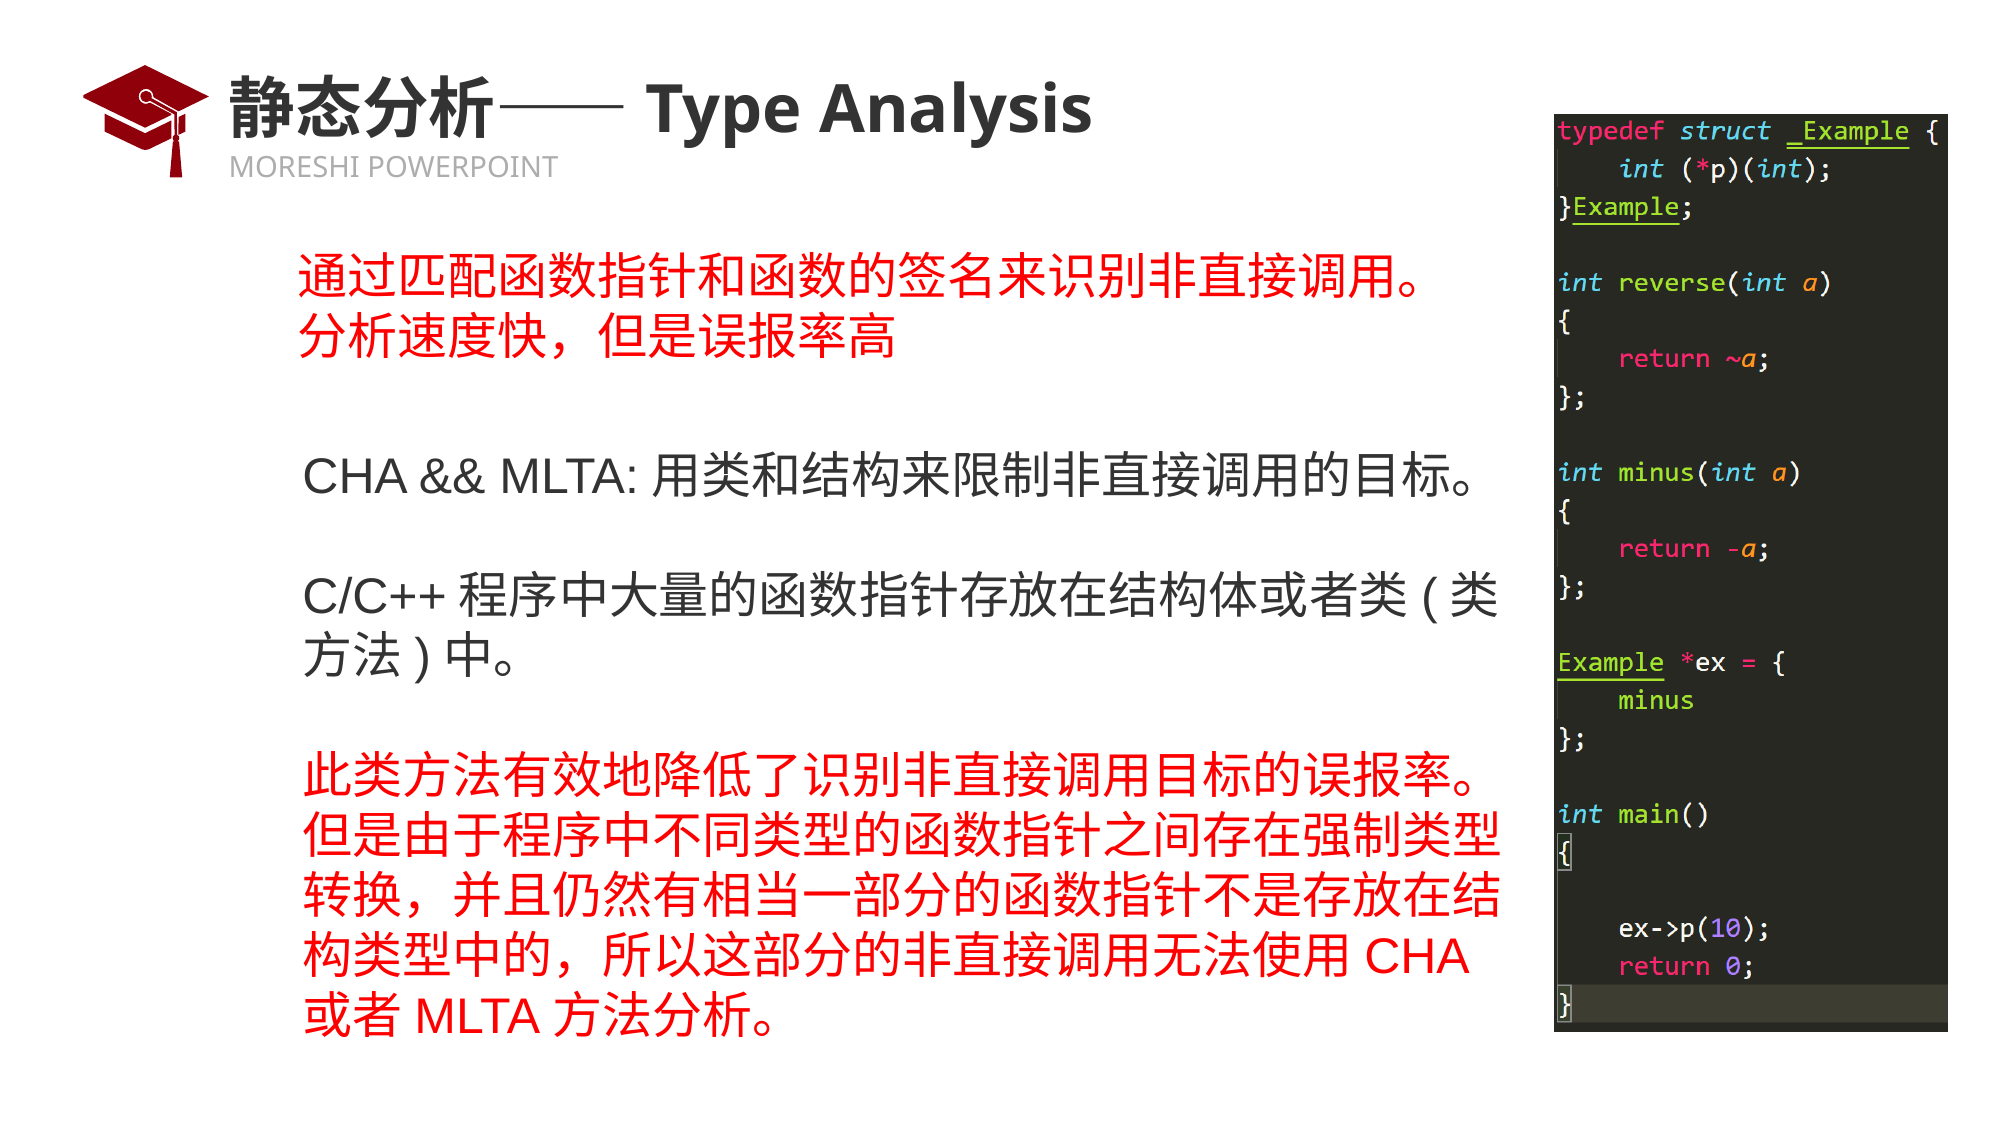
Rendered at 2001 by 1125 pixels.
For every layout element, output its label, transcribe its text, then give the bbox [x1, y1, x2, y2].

text_box 通过匹配函数指针和函数的签名来识别非直接调用。 分析速度快，但是误报率高 [191, 237, 1554, 372]
picture [1554, 114, 1948, 1032]
title 静态分析——Type Analysis [213, 55, 1202, 168]
text_box CHA && MLTA:用类和结构来限制非直接调用的目标。 C/C++程序中大量的函数指针存放在结构体或者类(类方法)中。 此类方法有效地降低了识别非直接调用目标的误报率。 但是由于程序中不同类型的函数指针之间存在强制类型转换，并且仍然有相当一部分的函数指针不是存放在结构类型中的，所以这部分的非直接调用无法使用CHA或者MLTA方法分析。 [287, 436, 1519, 1125]
